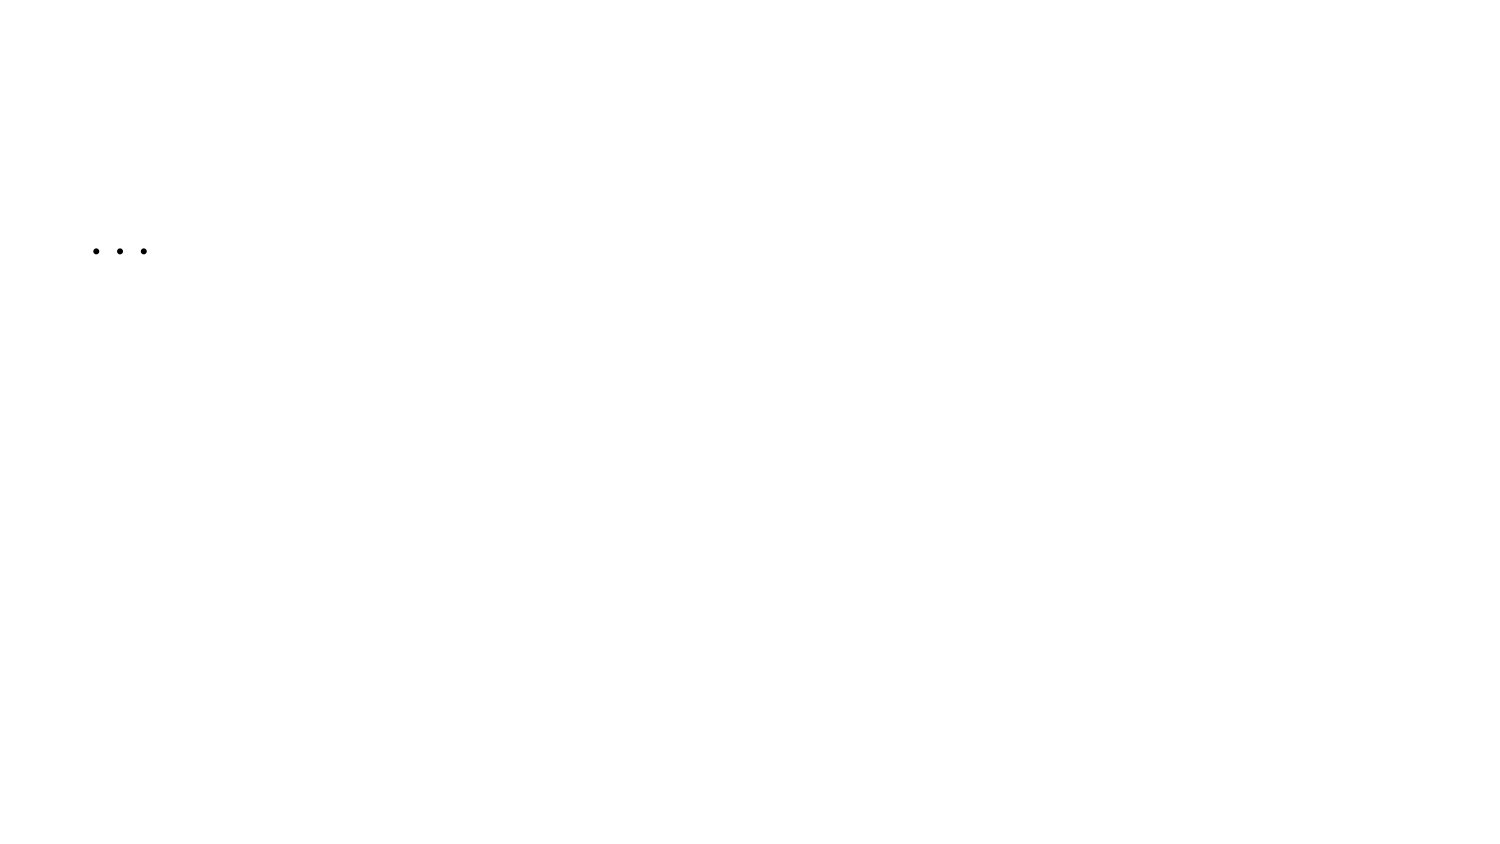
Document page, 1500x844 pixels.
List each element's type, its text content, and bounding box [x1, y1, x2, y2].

list . . . [75, 196, 1425, 754]
